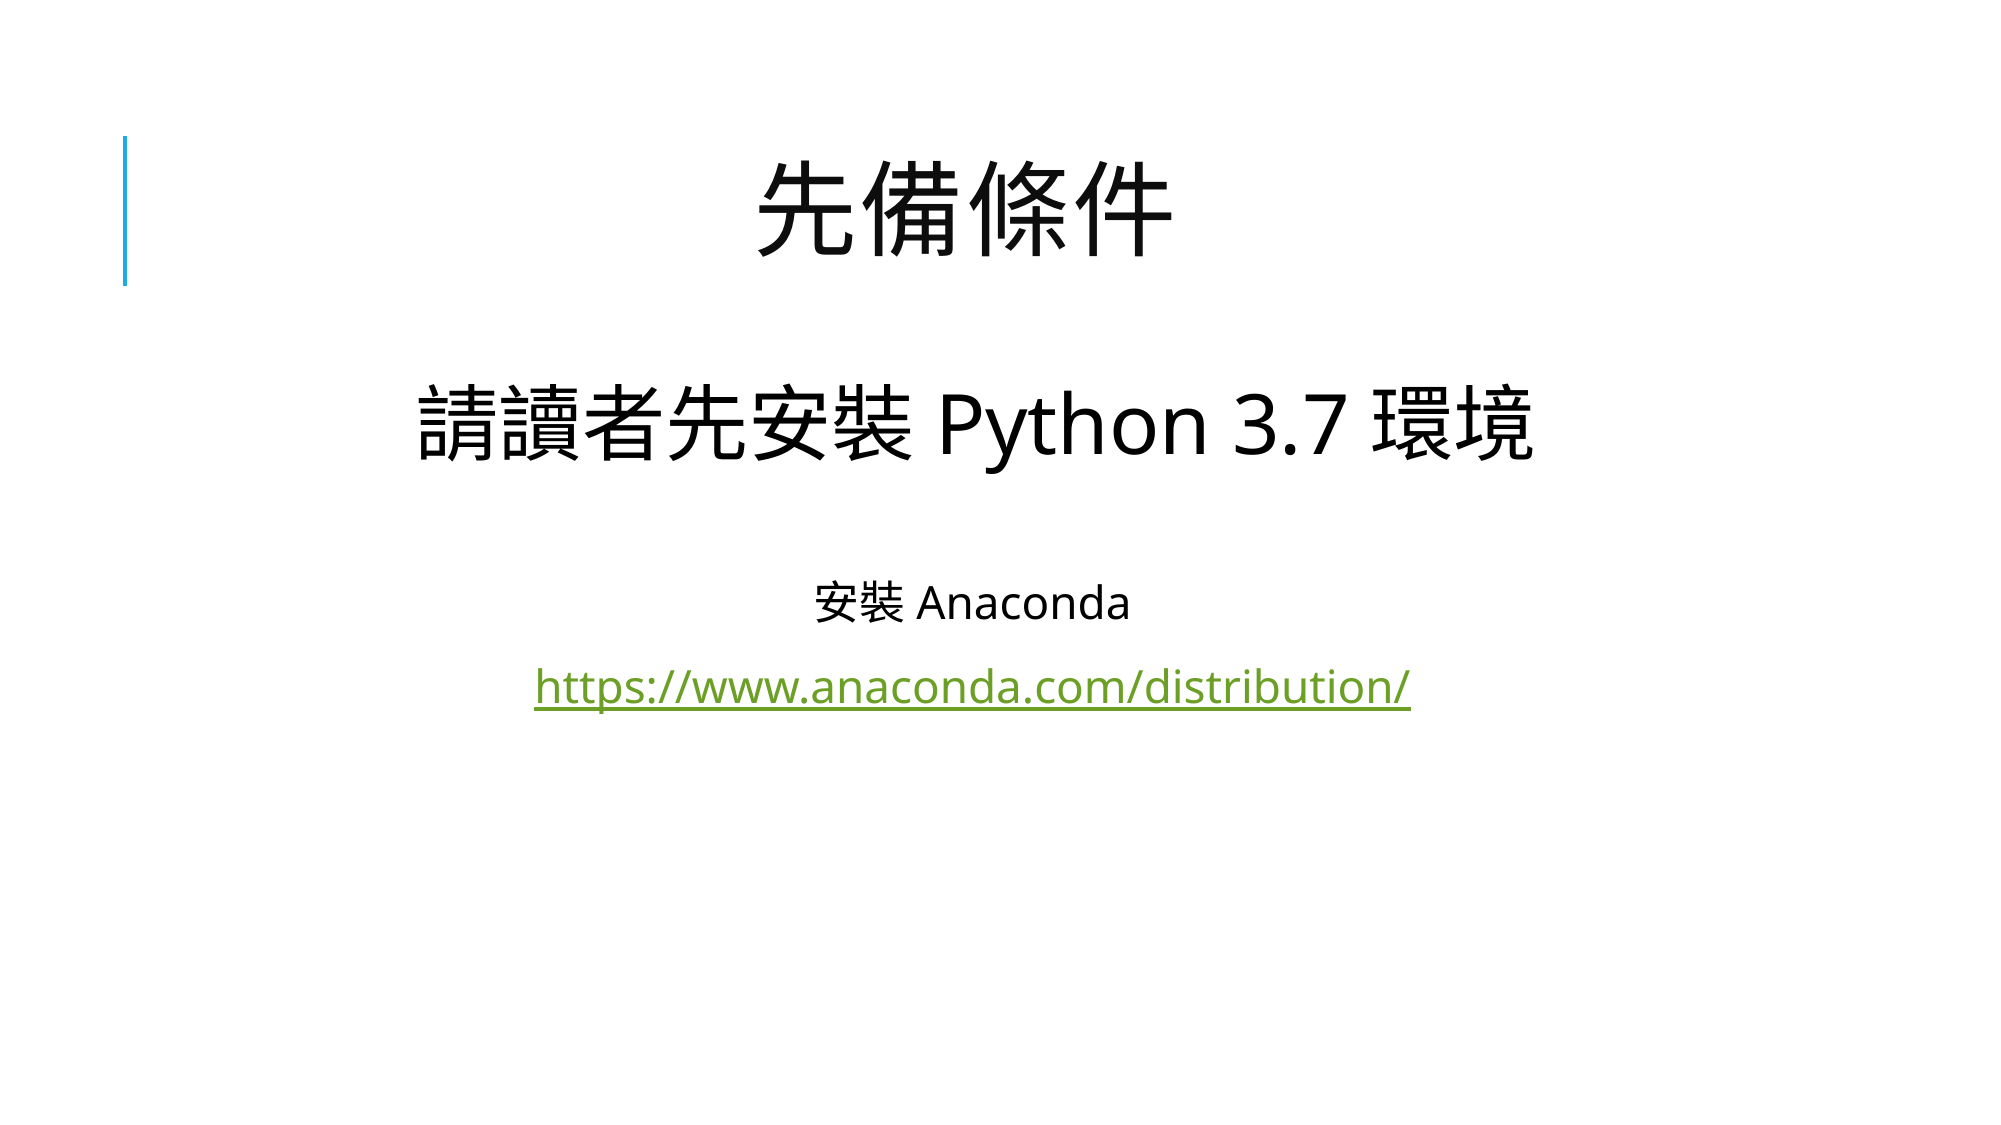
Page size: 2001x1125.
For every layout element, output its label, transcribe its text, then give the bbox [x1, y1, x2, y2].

title 先備條件 [168, 96, 1763, 342]
list 請讀者先安裝Python 3.7環境 安裝Anaconda https://www.anaconda.com/distribution/ [168, 375, 1763, 1035]
